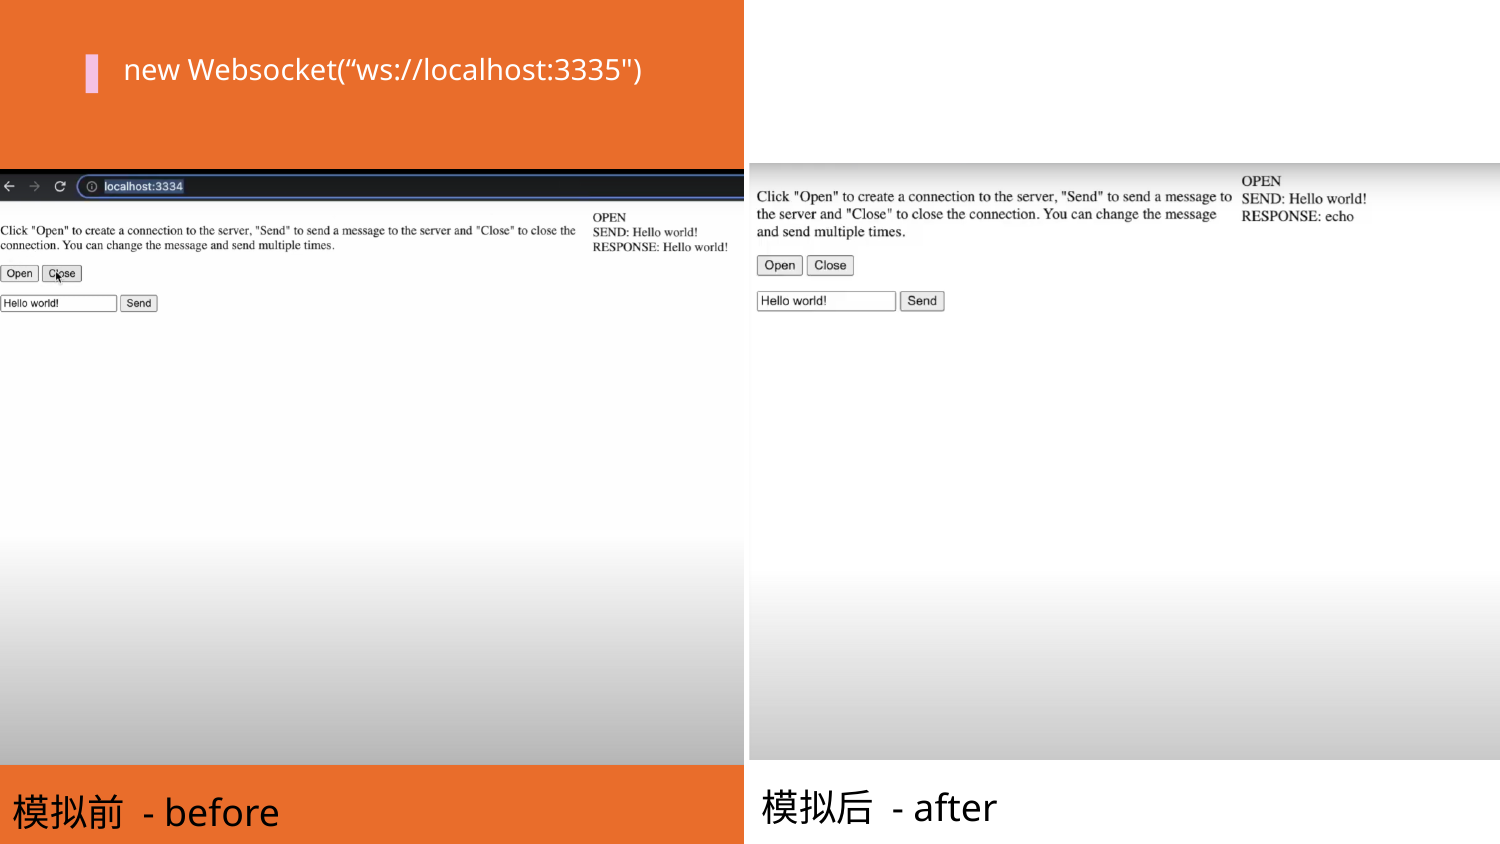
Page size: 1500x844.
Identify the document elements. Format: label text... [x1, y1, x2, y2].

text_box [0, 169, 745, 844]
text_box new Websocket(“ws://localhost:3335") [115, 43, 867, 94]
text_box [749, 163, 1500, 844]
text_box [85, 54, 99, 94]
text_box [0, 0, 744, 169]
